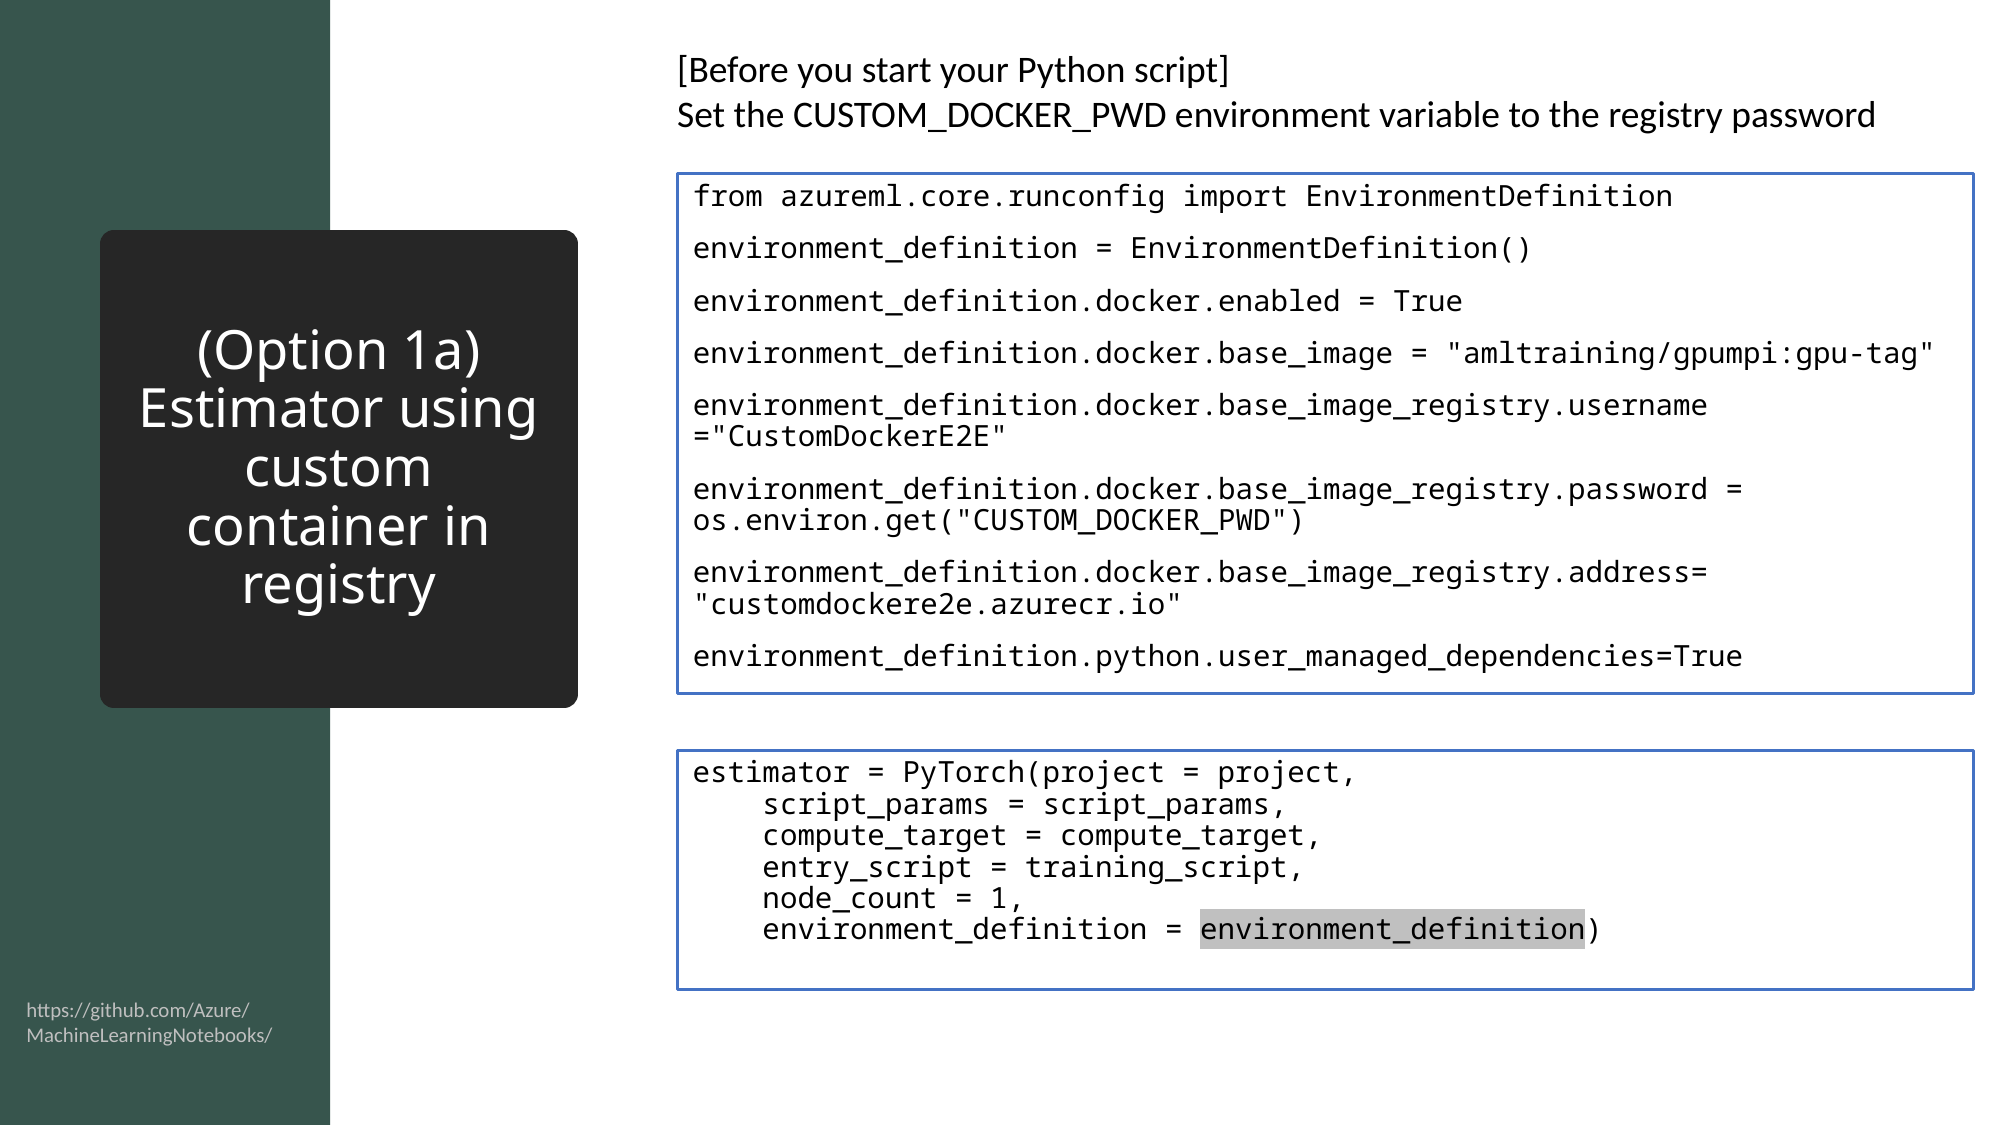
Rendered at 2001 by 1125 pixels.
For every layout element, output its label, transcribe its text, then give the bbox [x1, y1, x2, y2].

title (Option 1a) Estimator using custom container in registry [113, 243, 564, 694]
text_box [Before you start your Python script] Set the CUSTOM_DOCKER_PWD environment variable to the registry password [662, 37, 1939, 143]
text_box estimator = PyTorch(project = project, script_params = script_params, compute_target = compute_target, entry_script = training_script, node_count = 1, environment_definition = environment_definition) [677, 750, 1974, 990]
text_box https://github.com/Azure/MachineLearningNotebooks/ [11, 989, 317, 1055]
list from azureml.core.runconfig import EnvironmentDefinition environment_definition = EnvironmentDefinition() environment_definition.docker.enabled = True environment_definition.docker.base_image = "amltraining/gpumpi:gpu-tag" environment_definition.docker.base_image_registry.username ="CustomDockerE2E" environment_definition.docker.base_image_registry.password = os.environ.get("CUSTOM_DOCKER_PWD") environment_definition.docker.base_image_registry.address= "customdockere2e.azurecr.io" environment_definition.python.user_managed_dependencies=True [677, 173, 1974, 694]
text_box [0, 0, 331, 1125]
